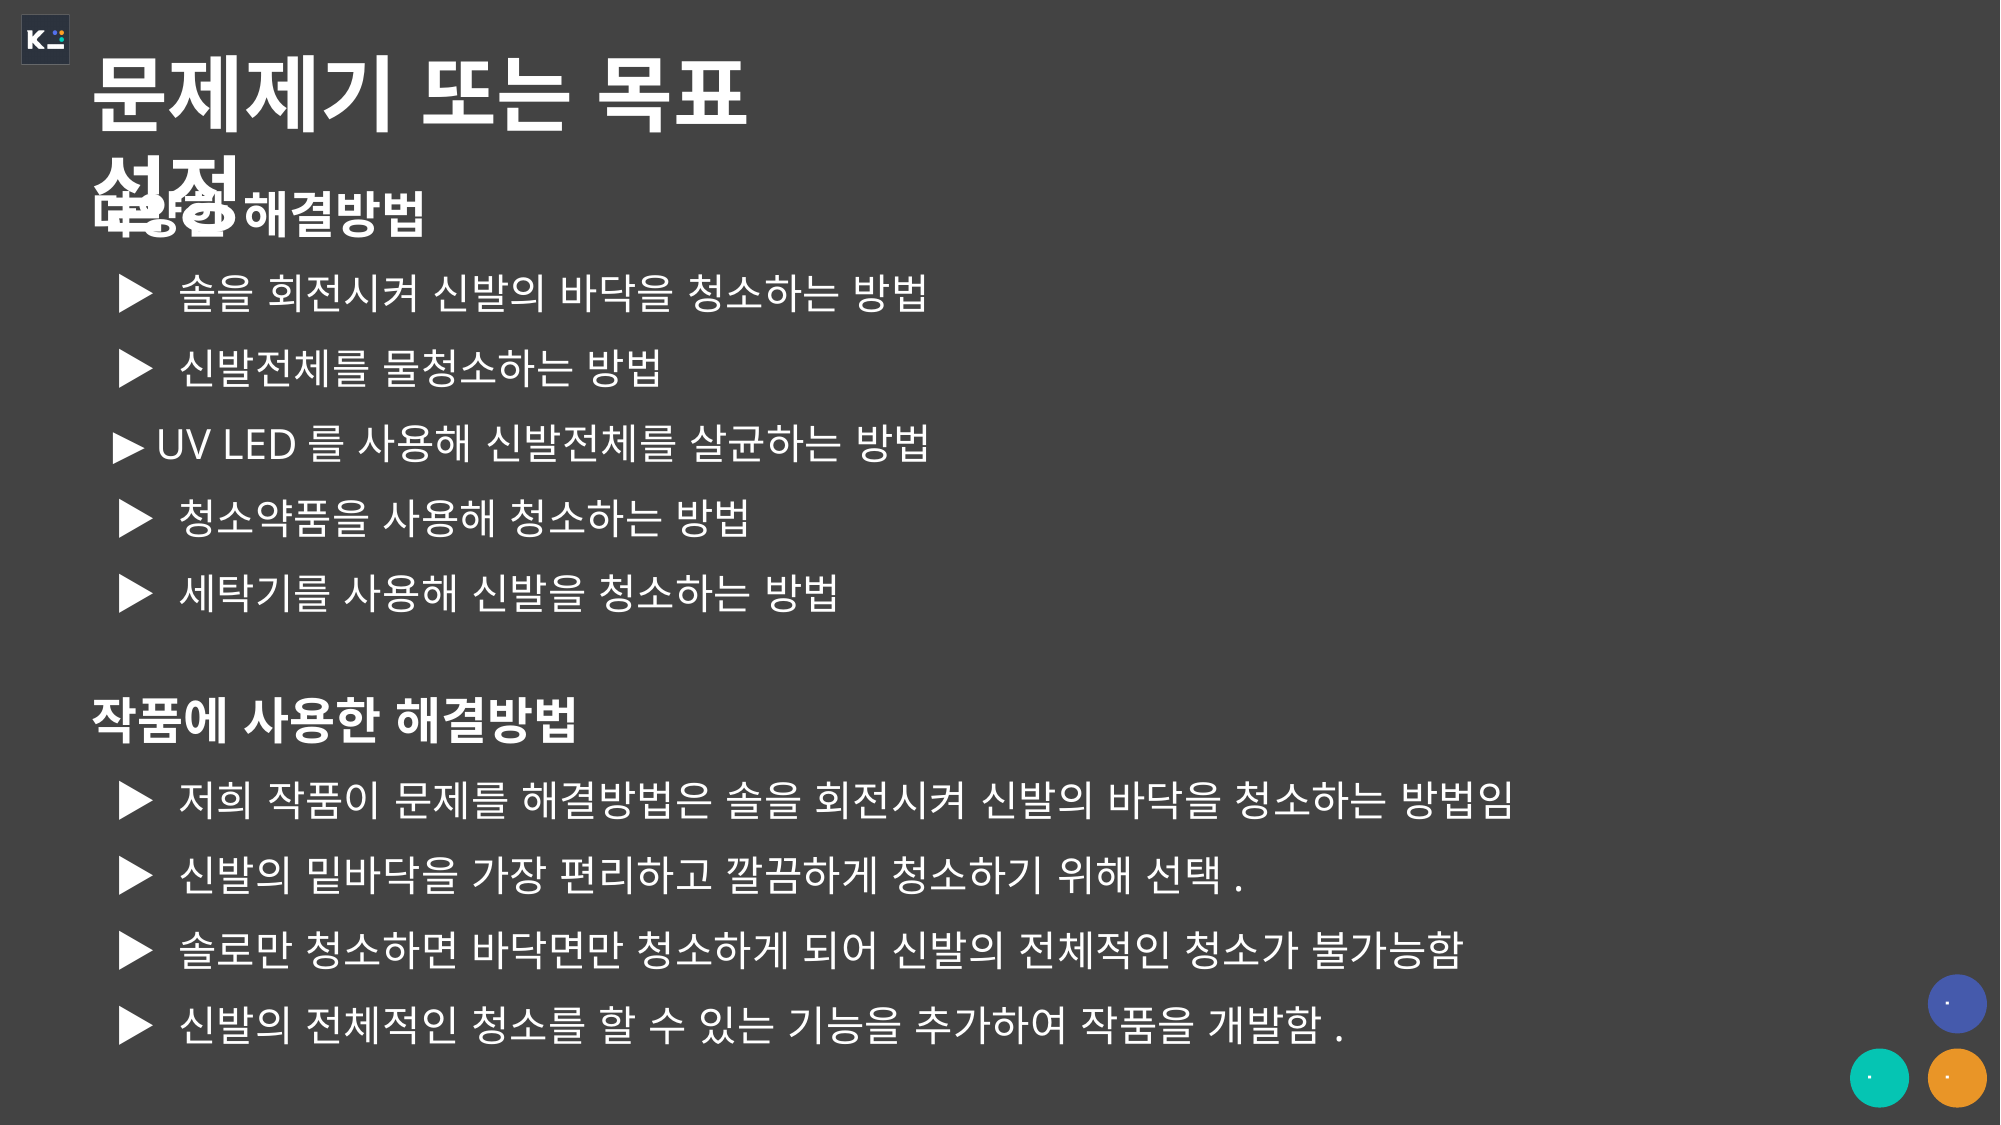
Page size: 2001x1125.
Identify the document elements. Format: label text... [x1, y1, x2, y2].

text_box 문제제기 또는 목표 설정 [76, 27, 853, 258]
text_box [1851, 972, 1986, 1110]
picture [18, 12, 77, 68]
text_box 다양한 해결방법 ▶ 솔을 회전시켜 신발의 바닥을 청소하는 방법 ▶ 신발전체를 물청소하는 방법 ▶ UV LED를 사용해 신발전체를 살균하는 방법 ▶ 청소약품을 사용해 청소하는 방법 ▶ 세탁기를 사용해 신발을 청소하는 방법 작품에 사용한 해결방법 ▶ 저희 작품이 문제를 해결방법은 솔을 회전시켜 신발의 바닥을 청소하는 방법임 ▶ 신발의 밑바닥을 가장 편리하고 깔끔하게 청소하기 위해 선택. ▶ 솔로만 청소하면 바닥면만 청소하게 되어 신발의 전체적인 청소가 불가능함 ▶ 신발의 전체적인 청소를 할 수 있는 기능을 추가하여 작품을 개발함. [76, 138, 1828, 1065]
